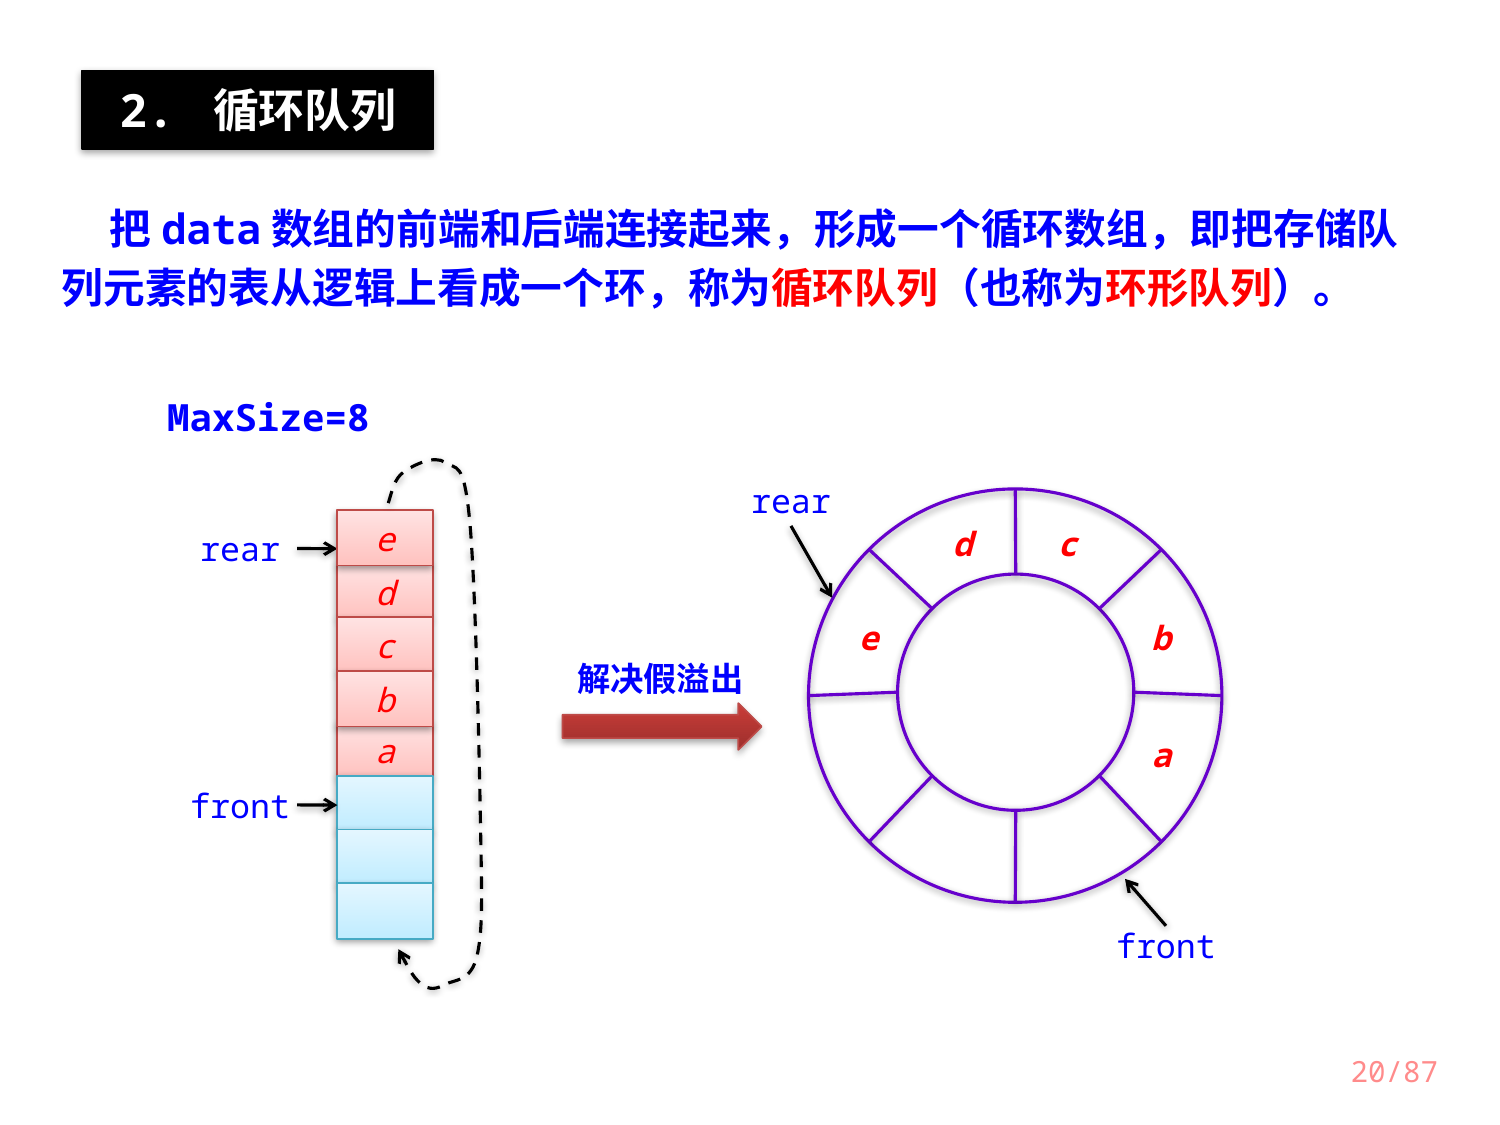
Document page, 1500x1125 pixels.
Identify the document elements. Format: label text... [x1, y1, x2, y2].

text_box 2. 循环队列 [81, 70, 434, 150]
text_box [152, 386, 1231, 991]
text_box 把data数组的前端和后端连接起来，形成一个循环数组，即把存储队列元素的表从逻辑上看成一个环，称为循环队列（也称为环形队列）。 [46, 187, 1442, 319]
slide_number 20/87 [1300, 1042, 1454, 1103]
